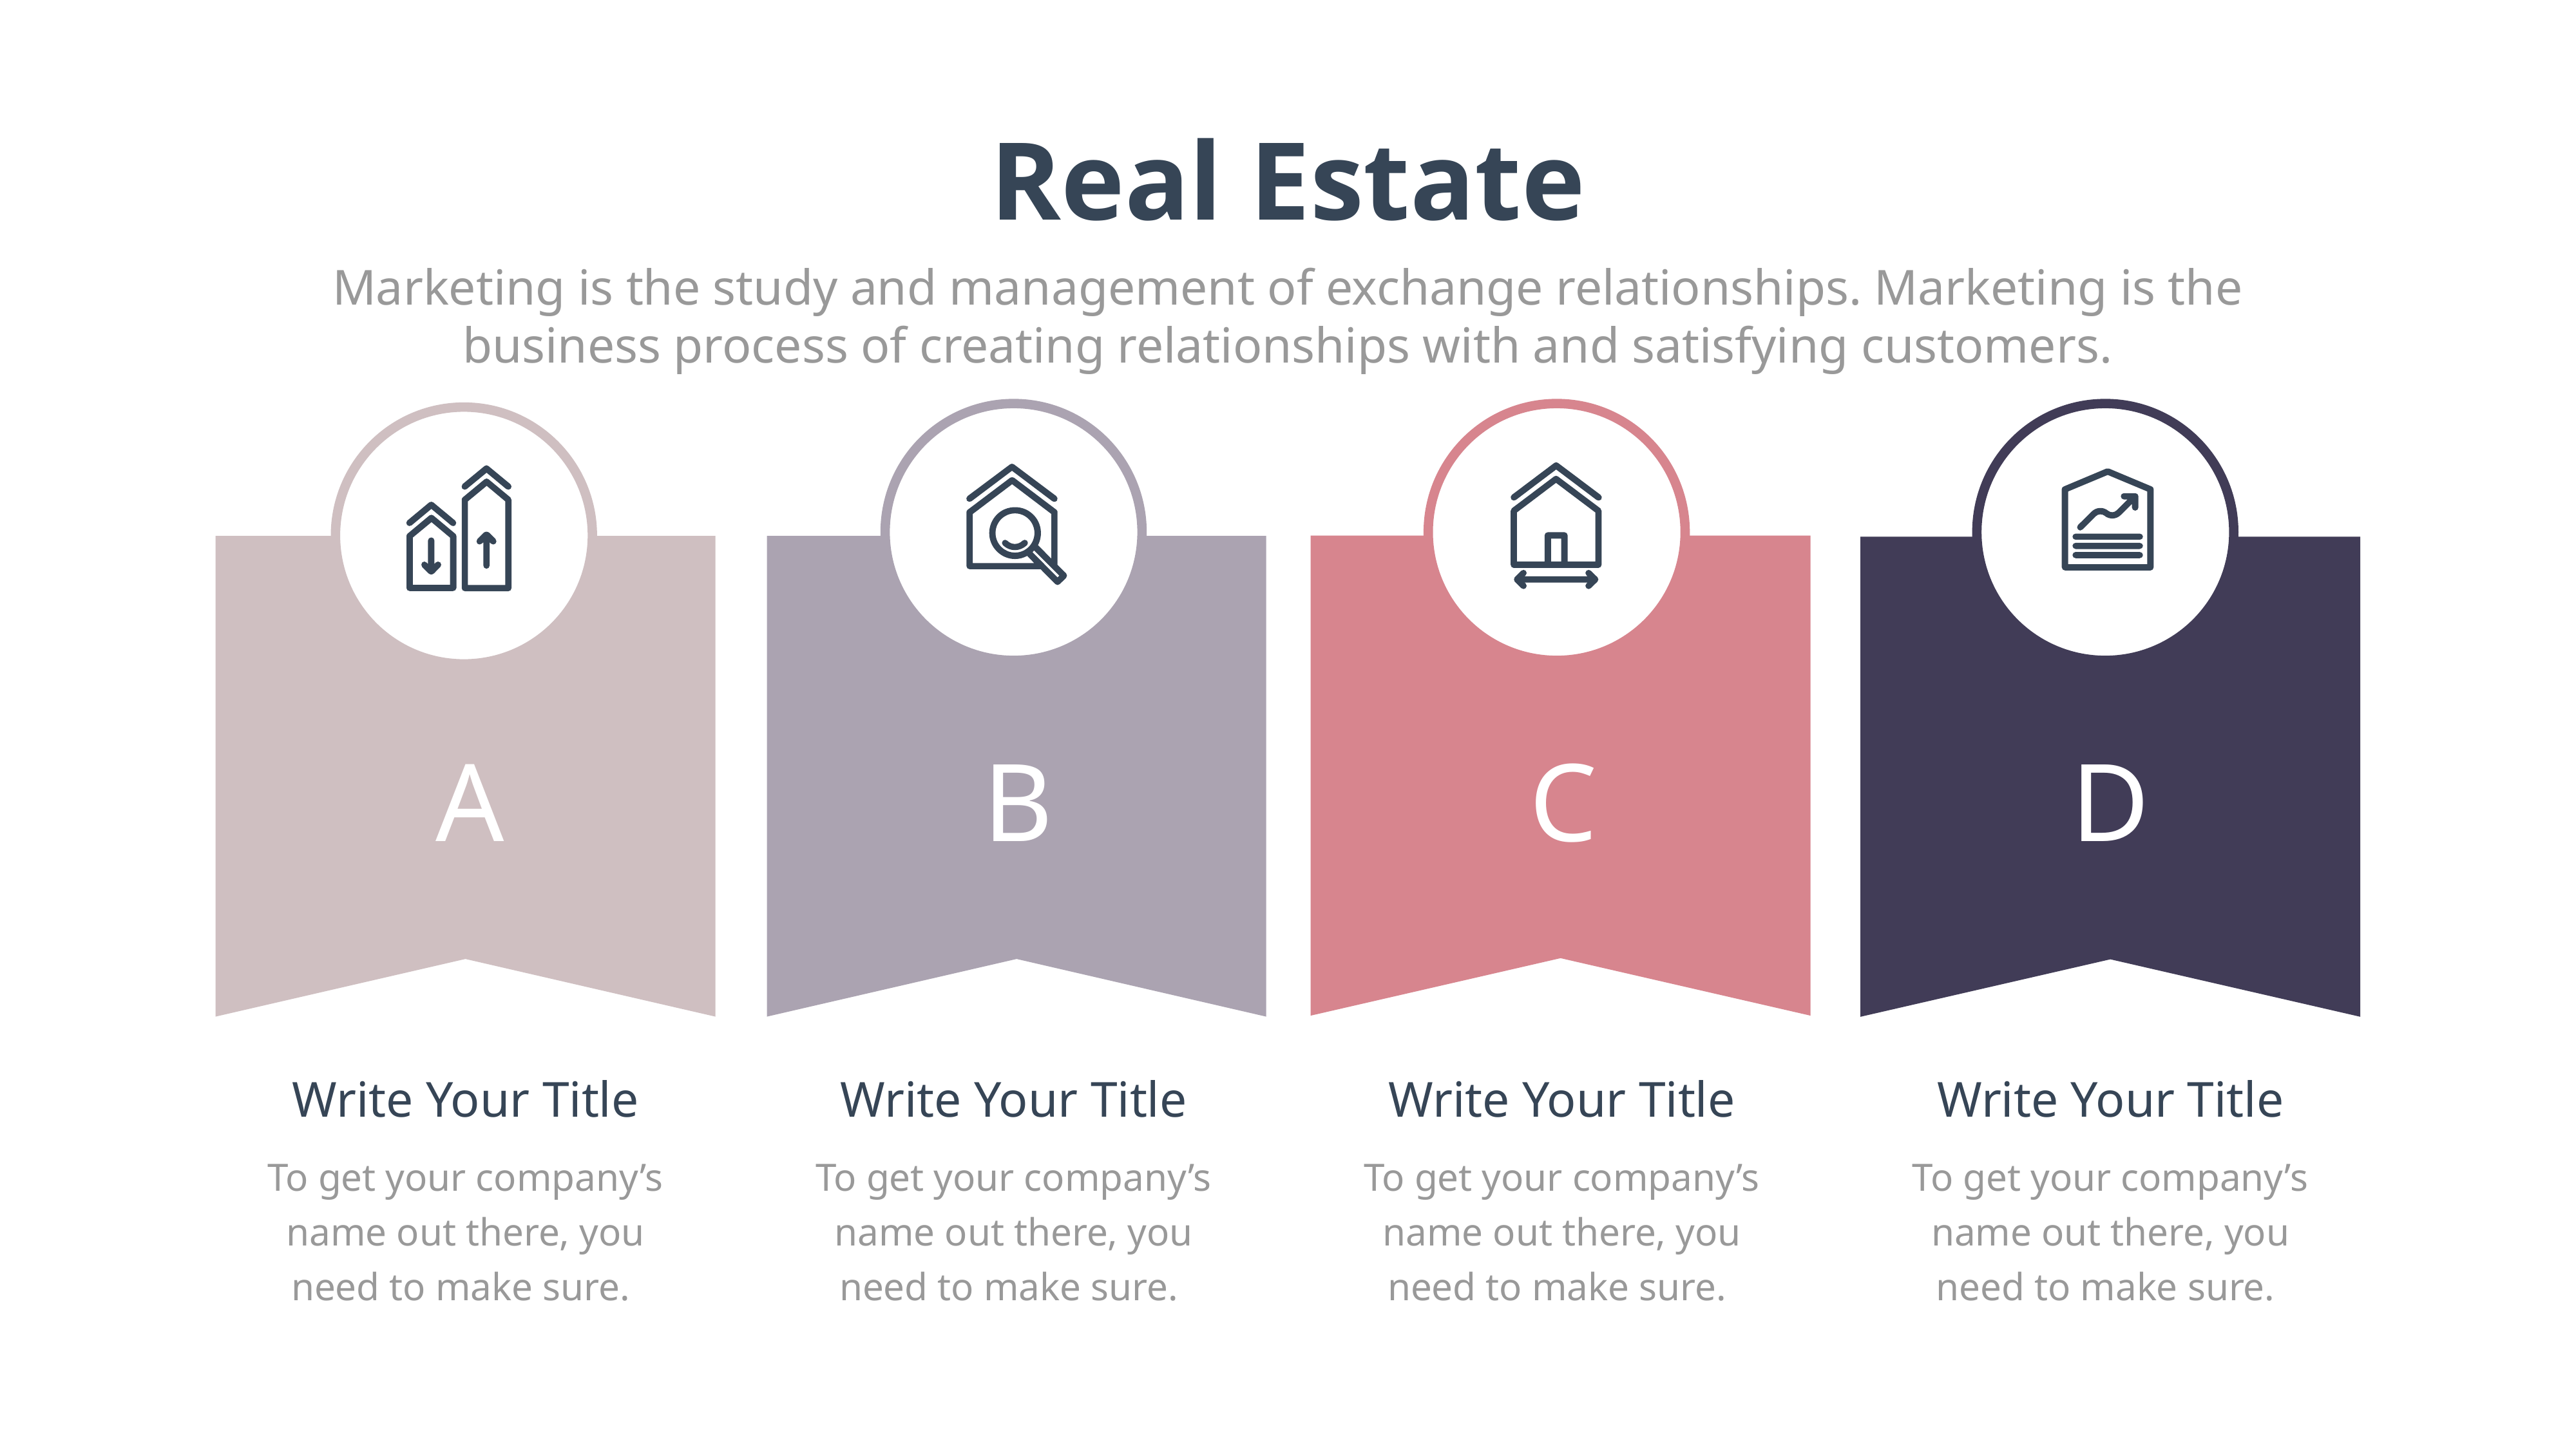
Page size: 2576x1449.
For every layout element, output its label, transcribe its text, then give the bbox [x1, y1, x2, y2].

text_box [335, 407, 593, 664]
text_box [1310, 535, 1811, 1016]
text_box [885, 403, 1142, 661]
text_box [1428, 403, 1686, 661]
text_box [966, 464, 1067, 585]
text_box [2061, 468, 2154, 571]
text_box D [2037, 729, 2184, 868]
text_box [406, 465, 511, 591]
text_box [281, 108, 2295, 379]
text_box A [396, 729, 544, 868]
text_box [215, 536, 716, 1017]
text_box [1883, 1063, 2338, 1310]
text_box C [1490, 729, 1637, 868]
text_box [1976, 403, 2234, 661]
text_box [238, 1063, 692, 1310]
text_box [767, 536, 1266, 1017]
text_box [1335, 1063, 1789, 1310]
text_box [1511, 462, 1602, 589]
text_box [1860, 536, 2361, 1017]
text_box B [944, 729, 1092, 868]
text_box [787, 1063, 1241, 1310]
